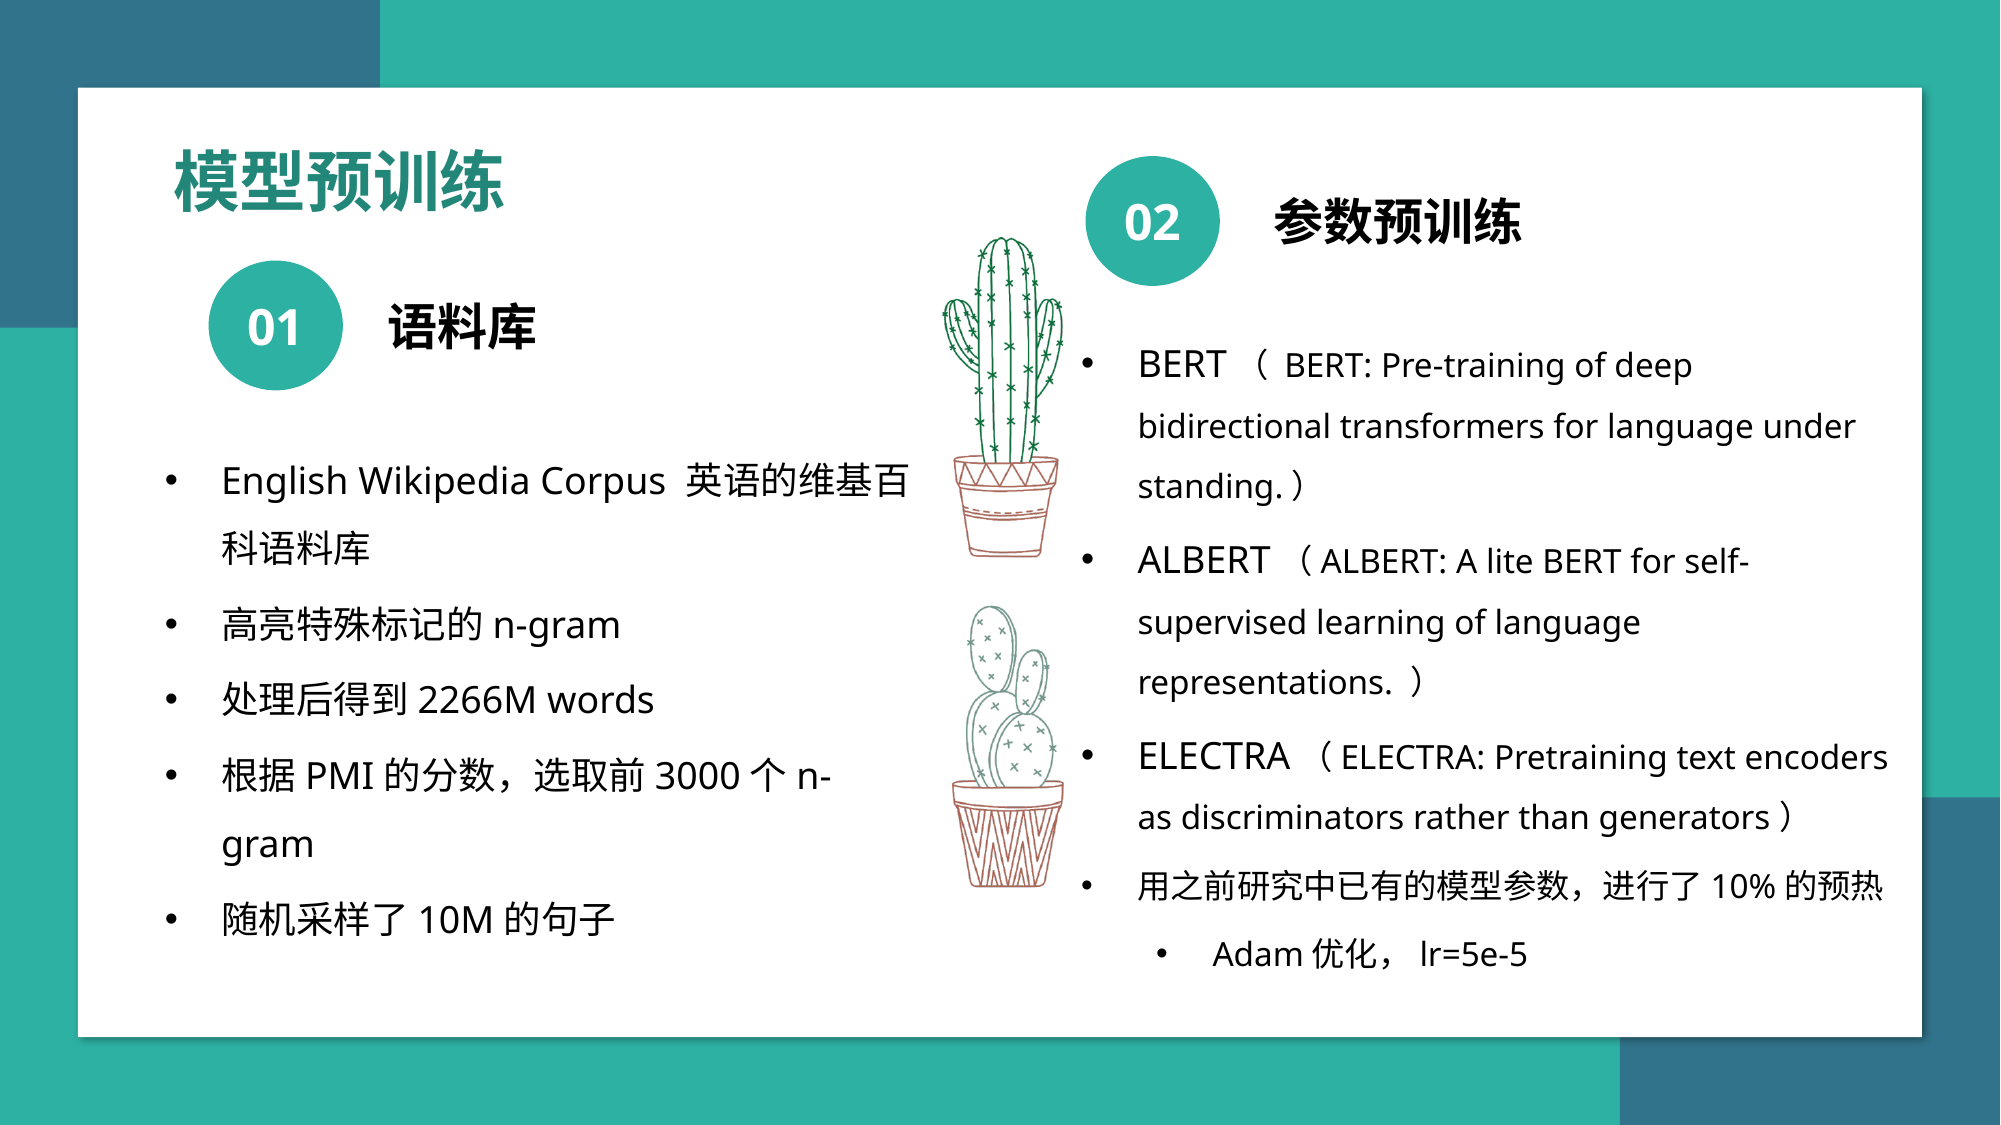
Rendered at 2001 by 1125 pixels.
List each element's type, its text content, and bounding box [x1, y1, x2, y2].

text_box 模型预训练 [158, 132, 854, 227]
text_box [1085, 156, 1220, 286]
picture [917, 237, 991, 888]
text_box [991, 183, 1906, 988]
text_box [208, 260, 343, 391]
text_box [74, 287, 935, 885]
